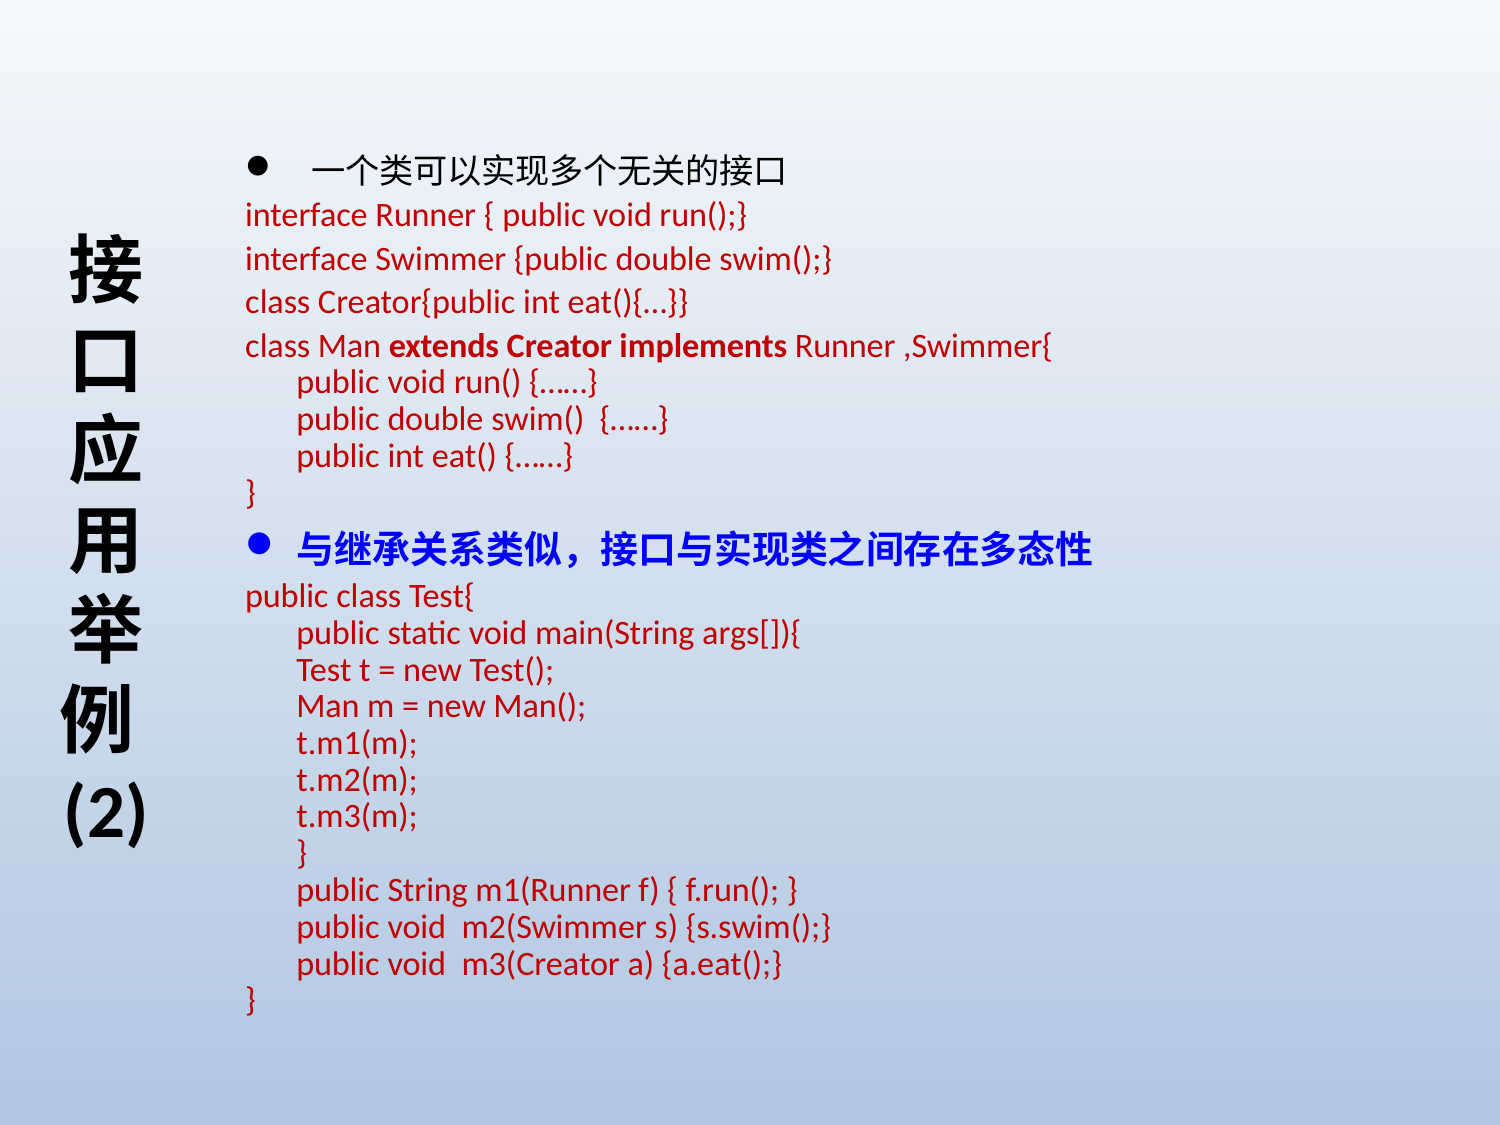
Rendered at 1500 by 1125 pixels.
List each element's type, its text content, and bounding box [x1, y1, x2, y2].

title 接口应用举例(2) [37, 125, 175, 950]
list 一个类可以实现多个无关的接口 interface Runner { public void run();} interface Swimmer {public double swim();} class Creator{public int eat(){…}} class Man extends Creator implements Runner ,Swimmer{ public void run() {……} public double swim() {……} public int eat() {……} } 与继承关系类似，接口与实现类之间存在多态性 public class Test{ public static void main(String args[]){ Test t = new Test(); Man m = new Man(); t.m1(m); t.m2(m); t.m3(m); } public String m1(Runner f) { f.run(); } public void m2(Swimmer s) {s.swim();} public void m3(Creator a) {a.eat();} } [230, 146, 1393, 1035]
